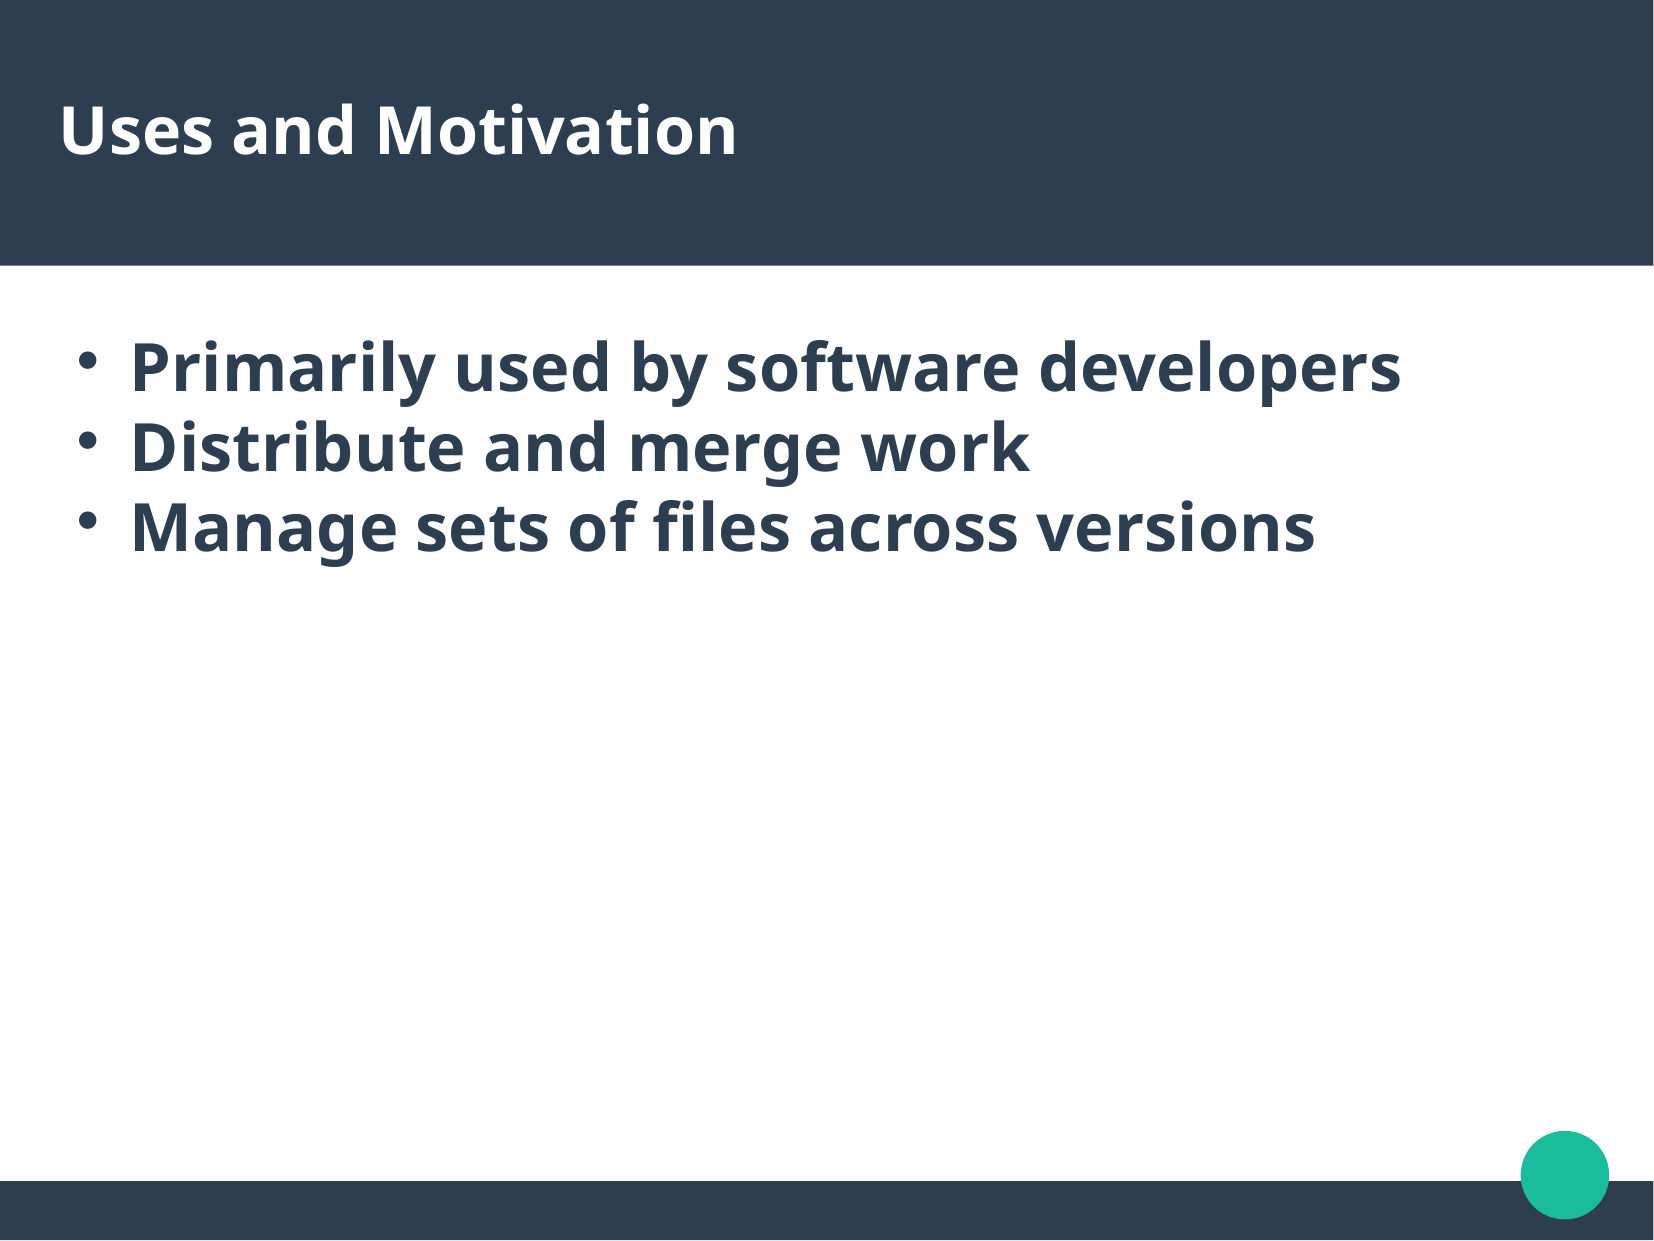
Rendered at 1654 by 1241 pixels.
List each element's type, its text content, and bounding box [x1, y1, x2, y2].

text_box Primarily used by software developers Distribute and merge work Manage sets of files across versions [58, 324, 1595, 1152]
text_box Uses and Motivation [58, 49, 1595, 207]
